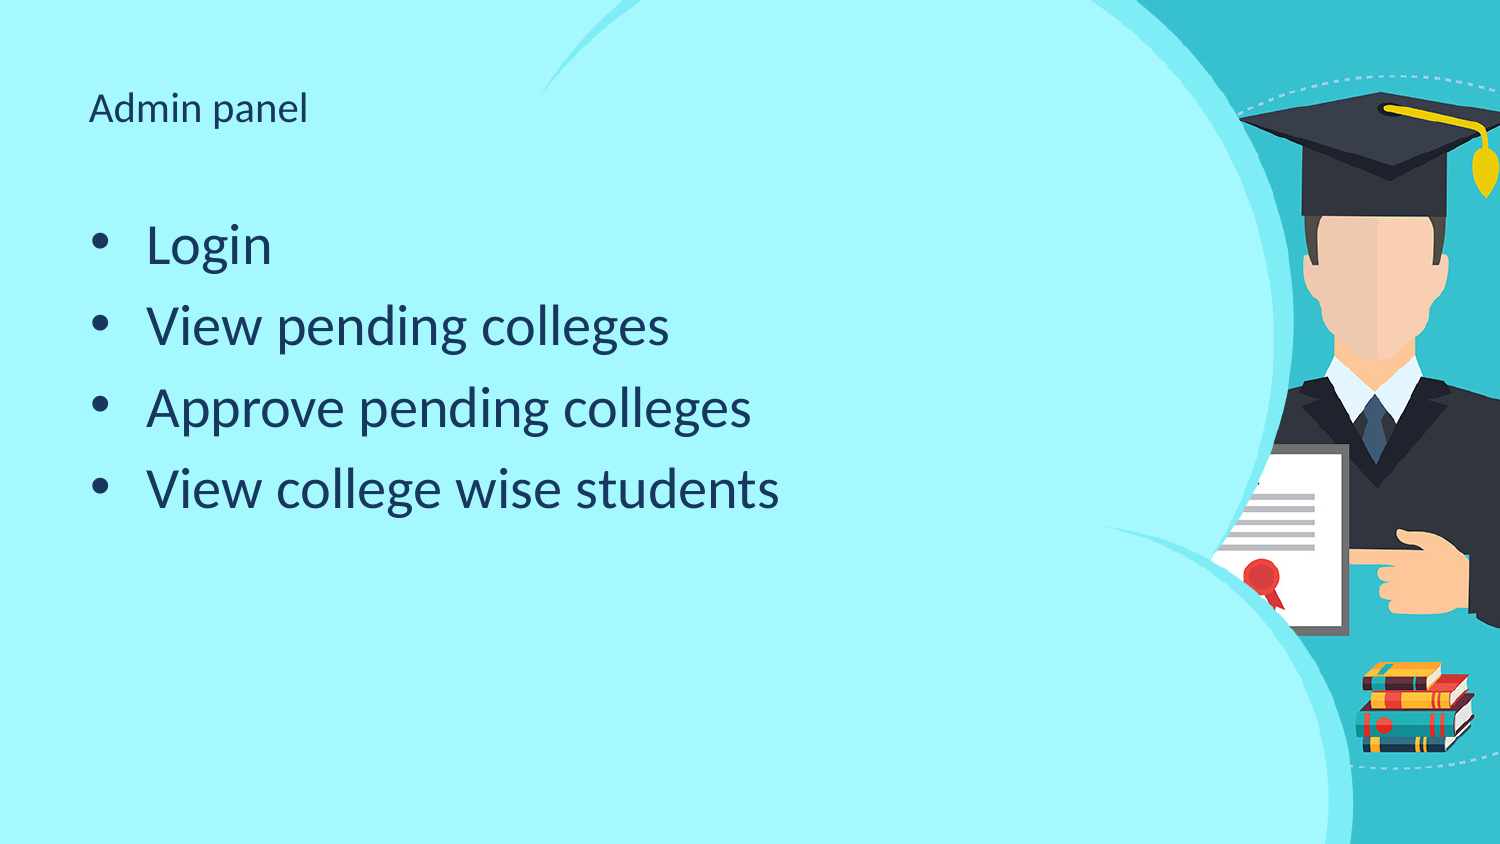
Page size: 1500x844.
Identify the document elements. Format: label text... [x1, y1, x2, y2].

list Login View pending colleges Approve pending colleges View college wise students [75, 198, 1102, 774]
picture [0, 0, 1500, 844]
title Admin panel [73, 71, 1106, 191]
